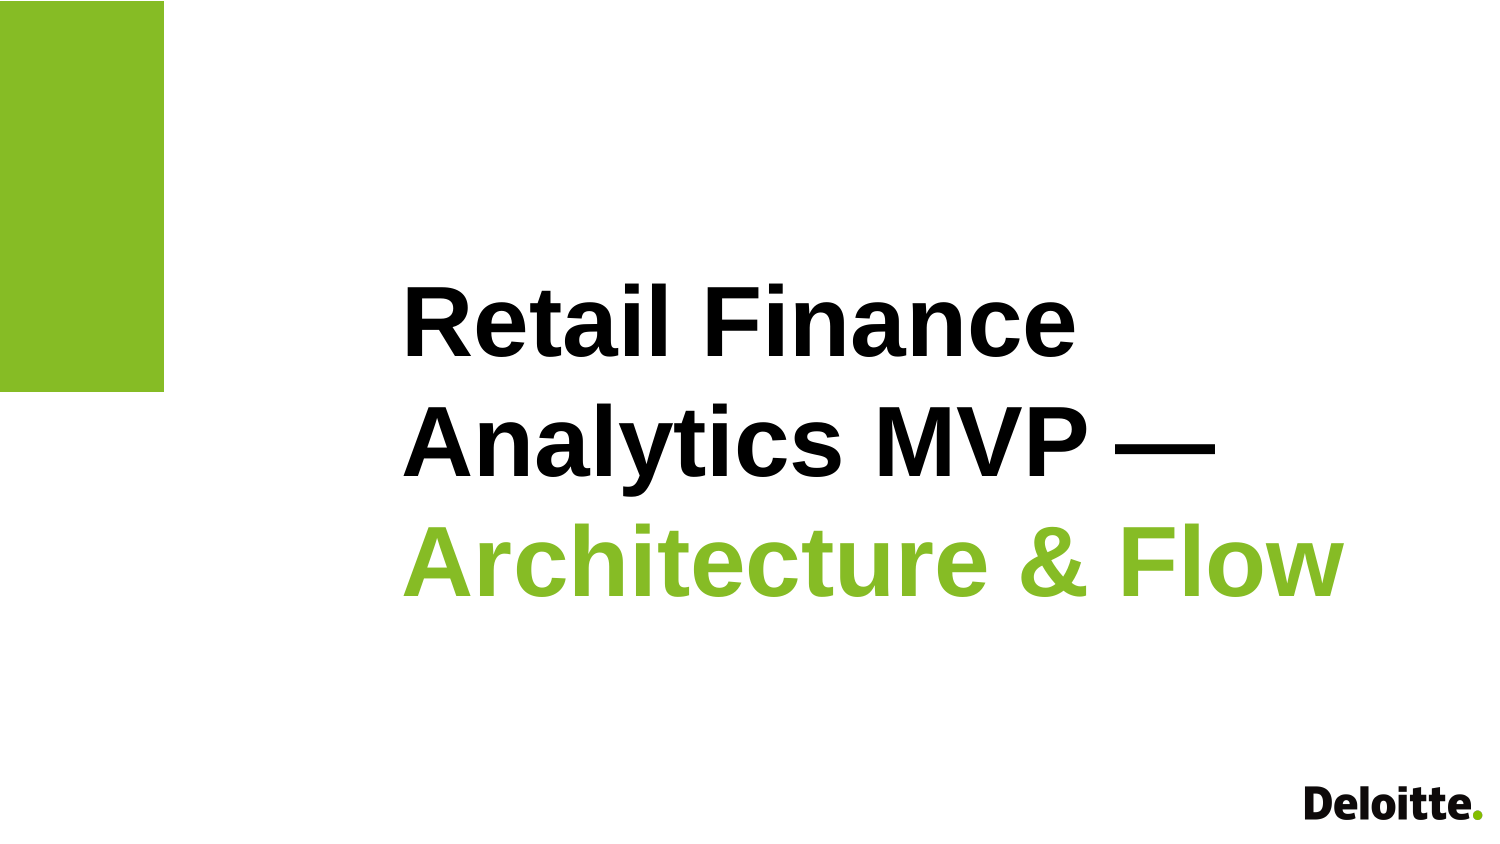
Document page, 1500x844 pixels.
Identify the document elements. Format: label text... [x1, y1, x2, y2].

text_box [0, 0, 166, 393]
picture [1301, 780, 1487, 827]
text_box Retail Finance Analytics MVP — Architecture & Flow [386, 241, 1480, 608]
